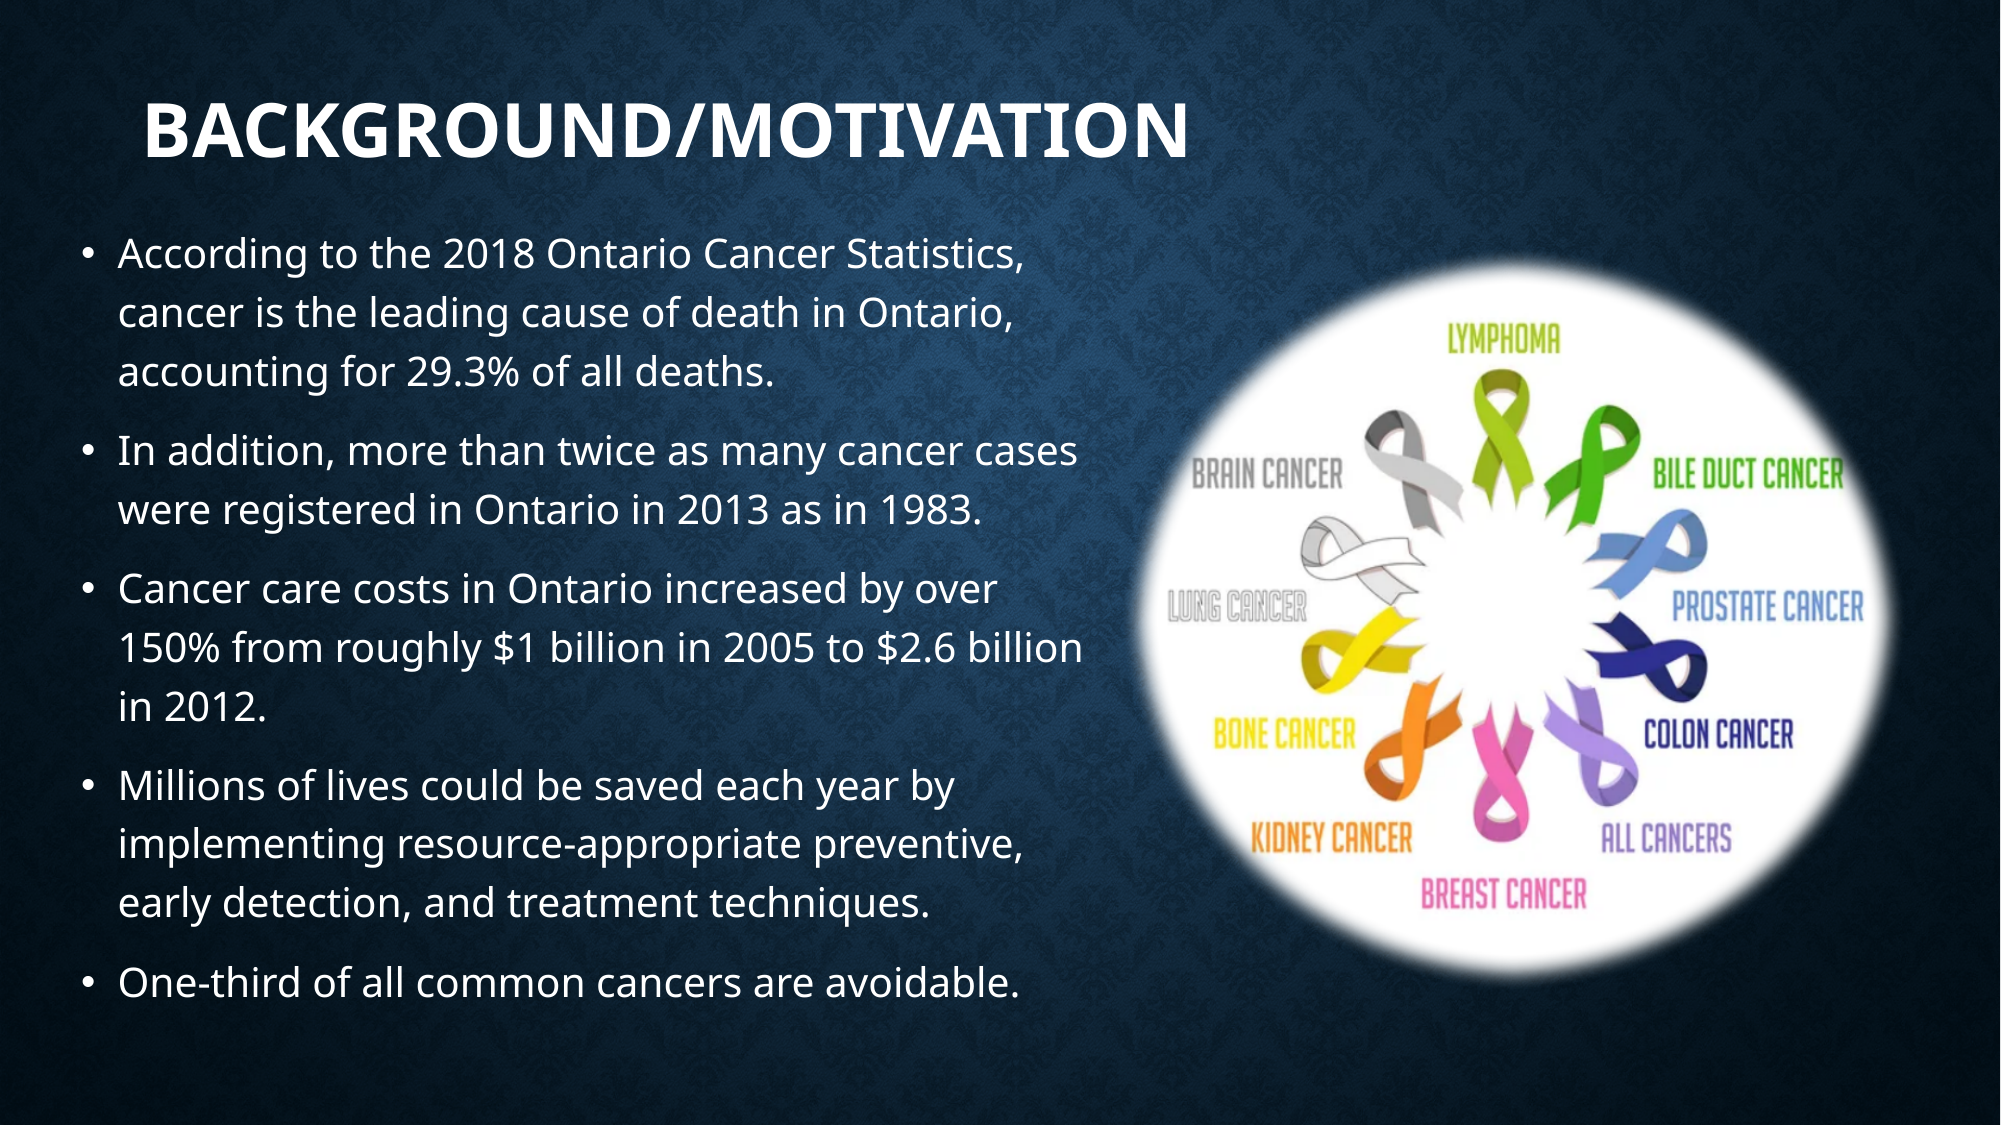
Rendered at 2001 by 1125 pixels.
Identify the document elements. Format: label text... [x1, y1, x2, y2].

title Background/Motivation [0, 10, 1368, 258]
list According to the 2018 Ontario Cancer Statistics, cancer is the leading cause of death in Ontario, accounting for 29.3% of all deaths. In addition, more than twice as many cancer cases were registered in Ontario in 2013 as in 1983. Cancer care costs in Ontario increased by over 150% from roughly $1 billion in 2005 to $2.6 billion in 2012. Millions of lives could be saved each year by implementing resource-appropriate preventive, early detection, and treatment techniques. One-third of all common cancers are avoidable. [65, 210, 1101, 1064]
picture [1121, 246, 1907, 992]
